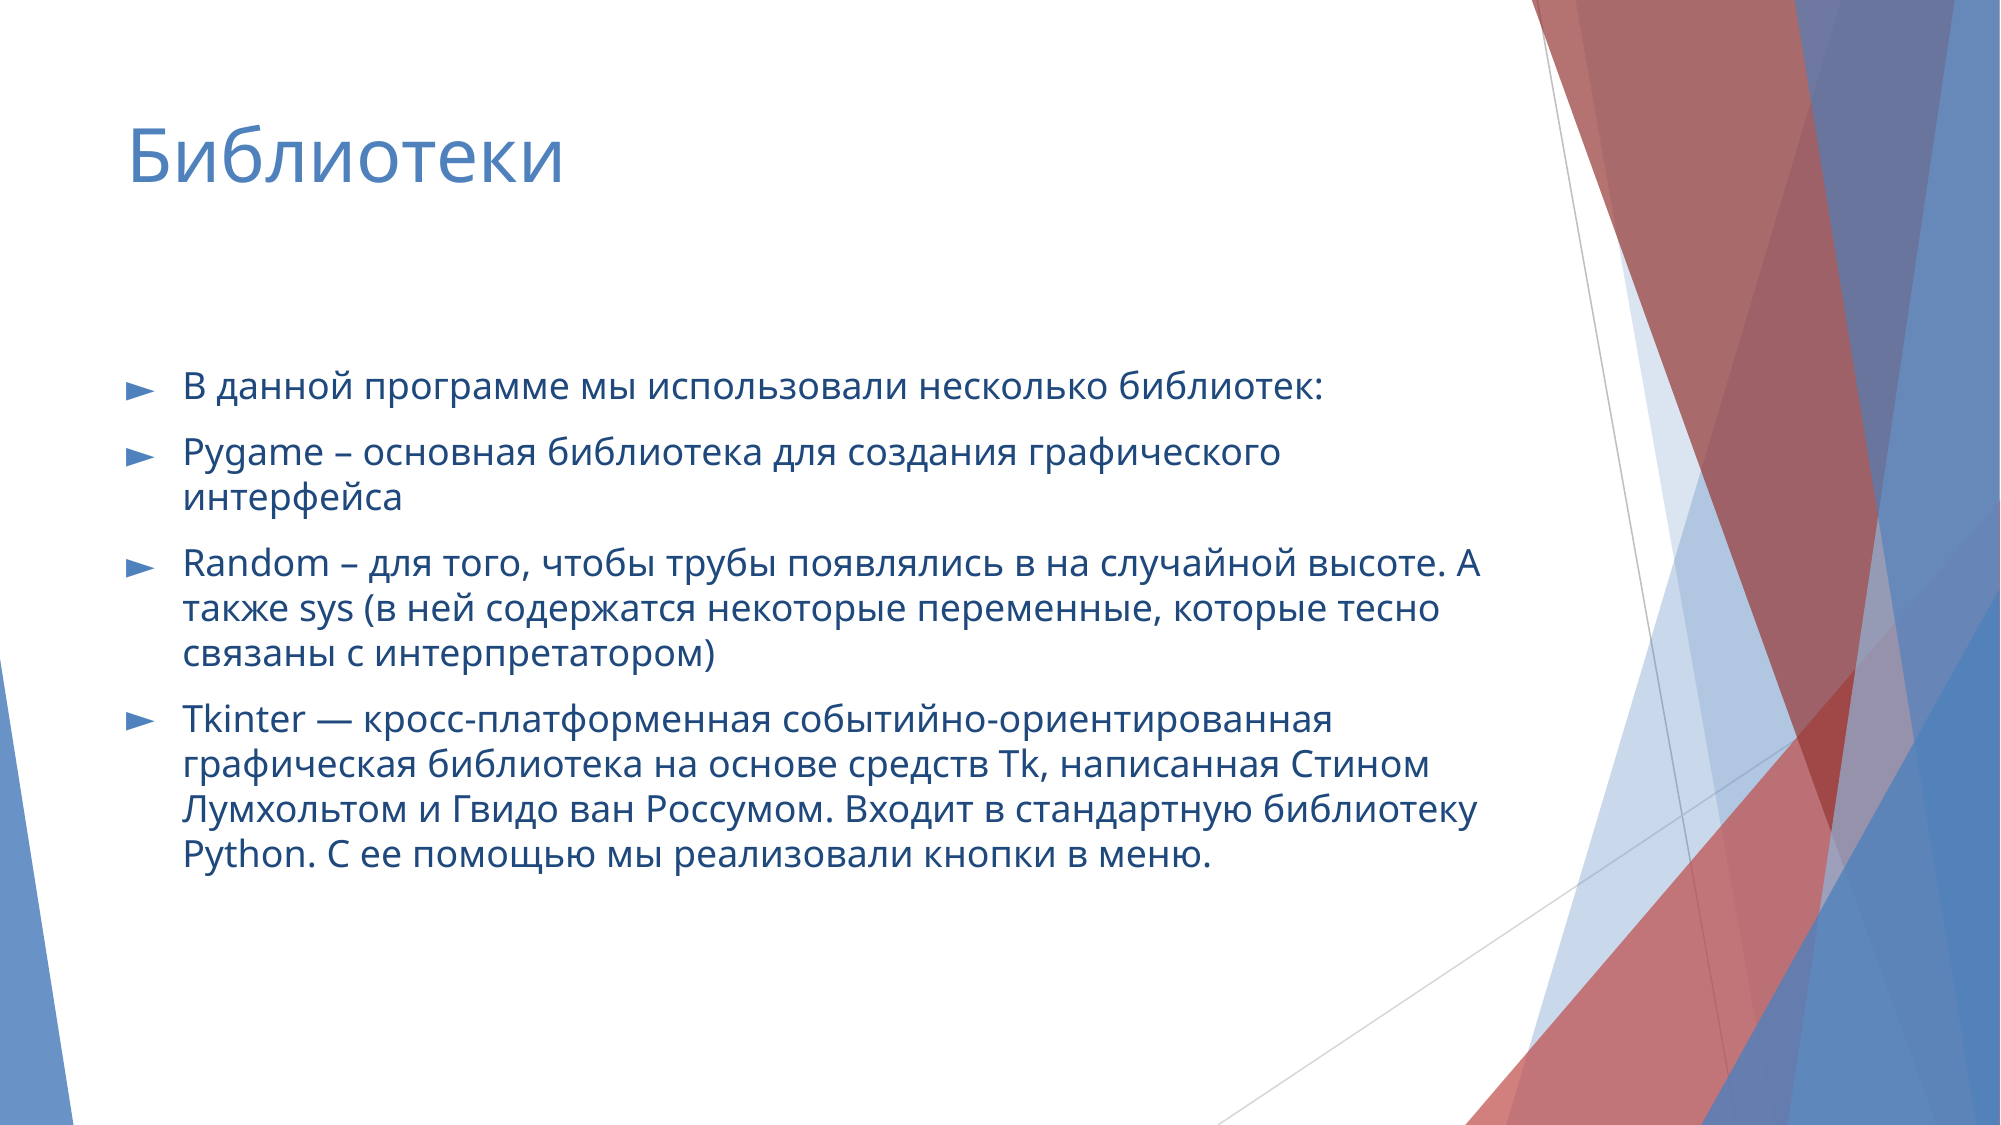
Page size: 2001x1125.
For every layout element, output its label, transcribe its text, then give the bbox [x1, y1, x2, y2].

title Библиотеки [111, 99, 1522, 317]
list В данной программе мы использовали несколько библиотек: Pygame – основная библиотека для создания графического интерфейса Random – для того, чтобы трубы появлялись в на случайной высоте. А также sys (в ней содержатся некоторые переменные, которые тесно связаны с интерпретатором) Tkinter — кросс-платформенная событийно-ориентированная графическая библиотека на основе средств Tk, написанная Стином Лумхольтом и Гвидо ван Россумом. Входит в стандартную библиотеку Python. С ее помощью мы реализовали кнопки в меню. [111, 354, 1522, 992]
